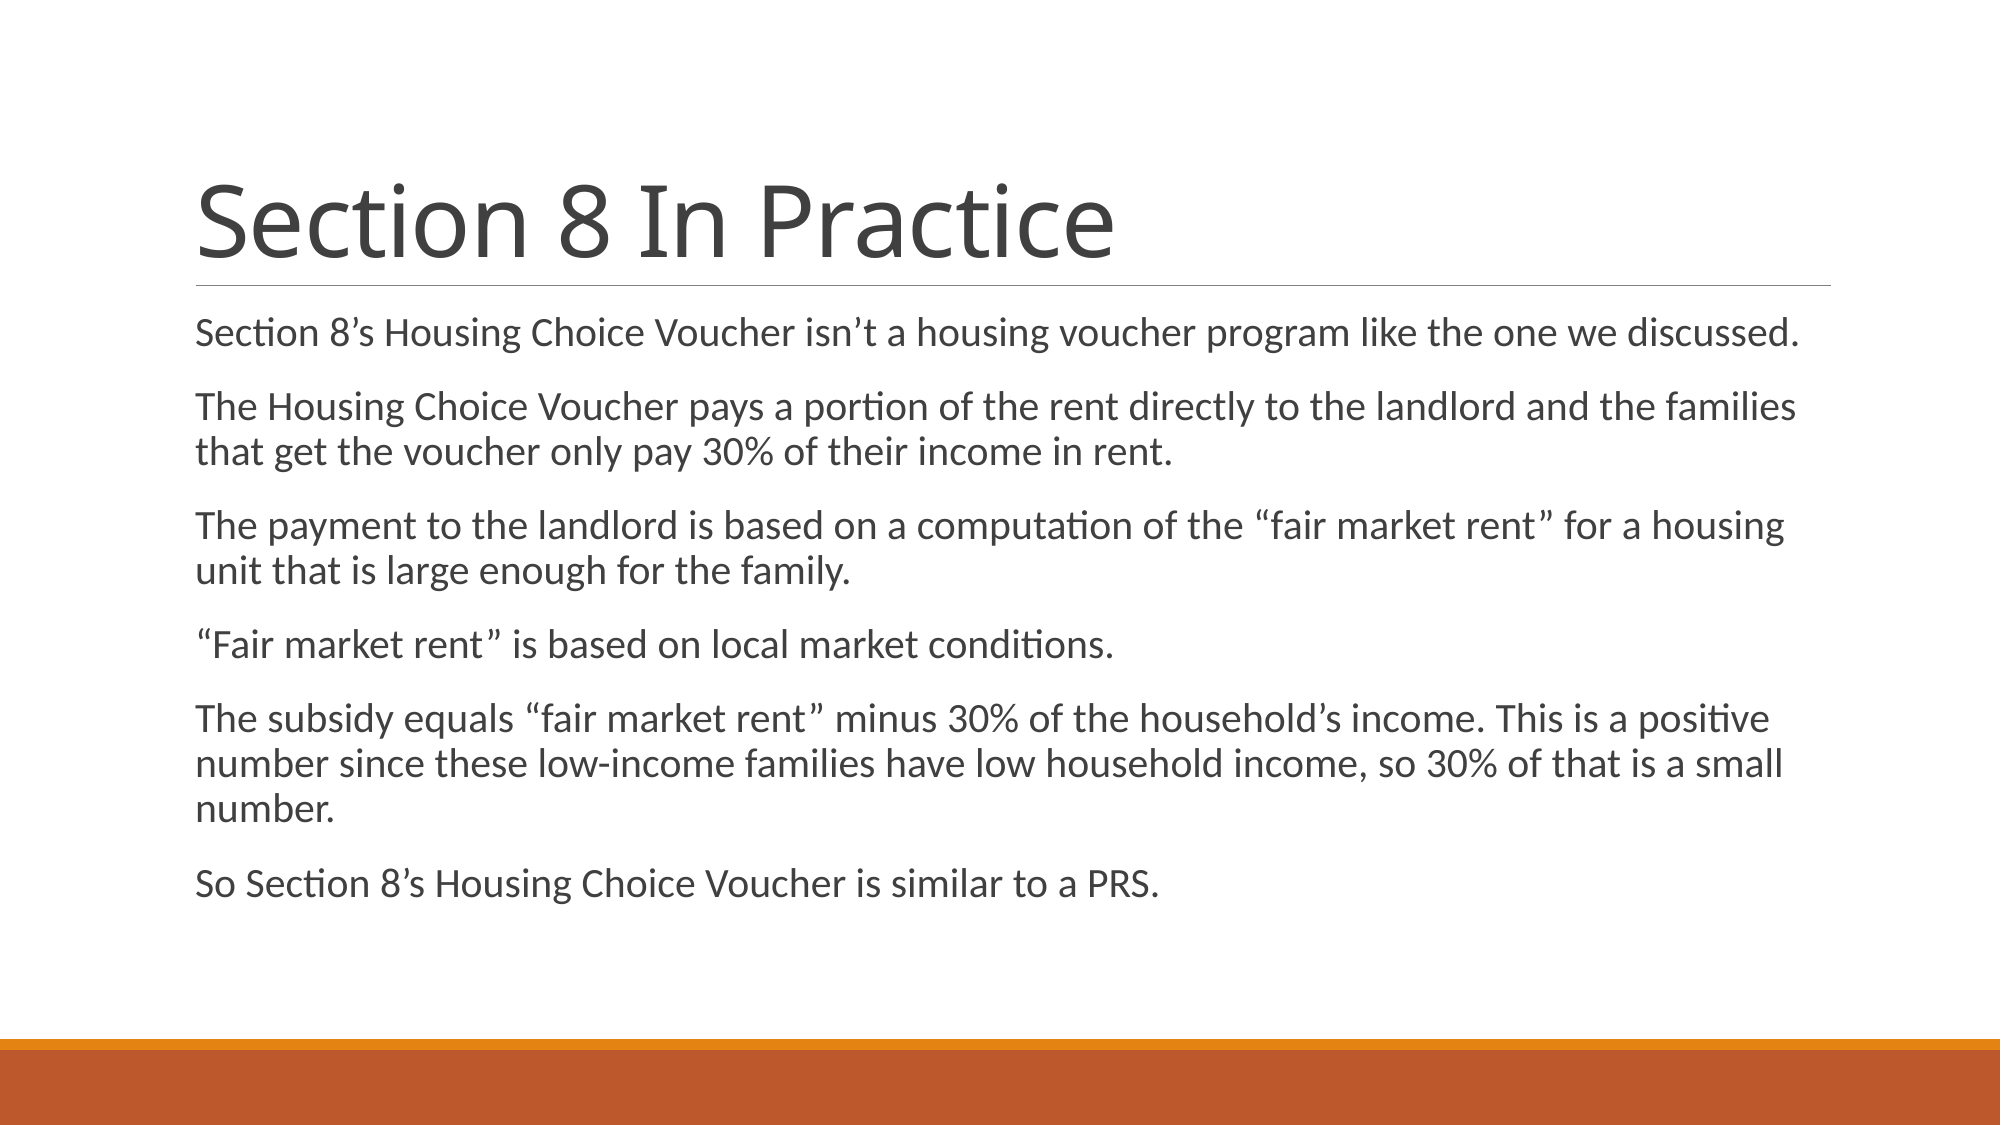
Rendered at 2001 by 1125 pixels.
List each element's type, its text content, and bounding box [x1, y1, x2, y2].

list Section 8’s Housing Choice Voucher isn’t a housing voucher program like the one we discussed. The Housing Choice Voucher pays a portion of the rent directly to the landlord and the families that get the voucher only pay 30% of their income in rent. The payment to the landlord is based on a computation of the “fair market rent” for a housing unit that is large enough for the family. “Fair market rent” is based on local market conditions. The subsidy equals “fair market rent” minus 30% of the household’s income. This is a positive number since these low-income families have low household income, so 30% of that is a small number. So Section 8’s Housing Choice Voucher is similar to a PRS. [180, 302, 1830, 963]
title Section 8 In Practice [180, 47, 1830, 285]
